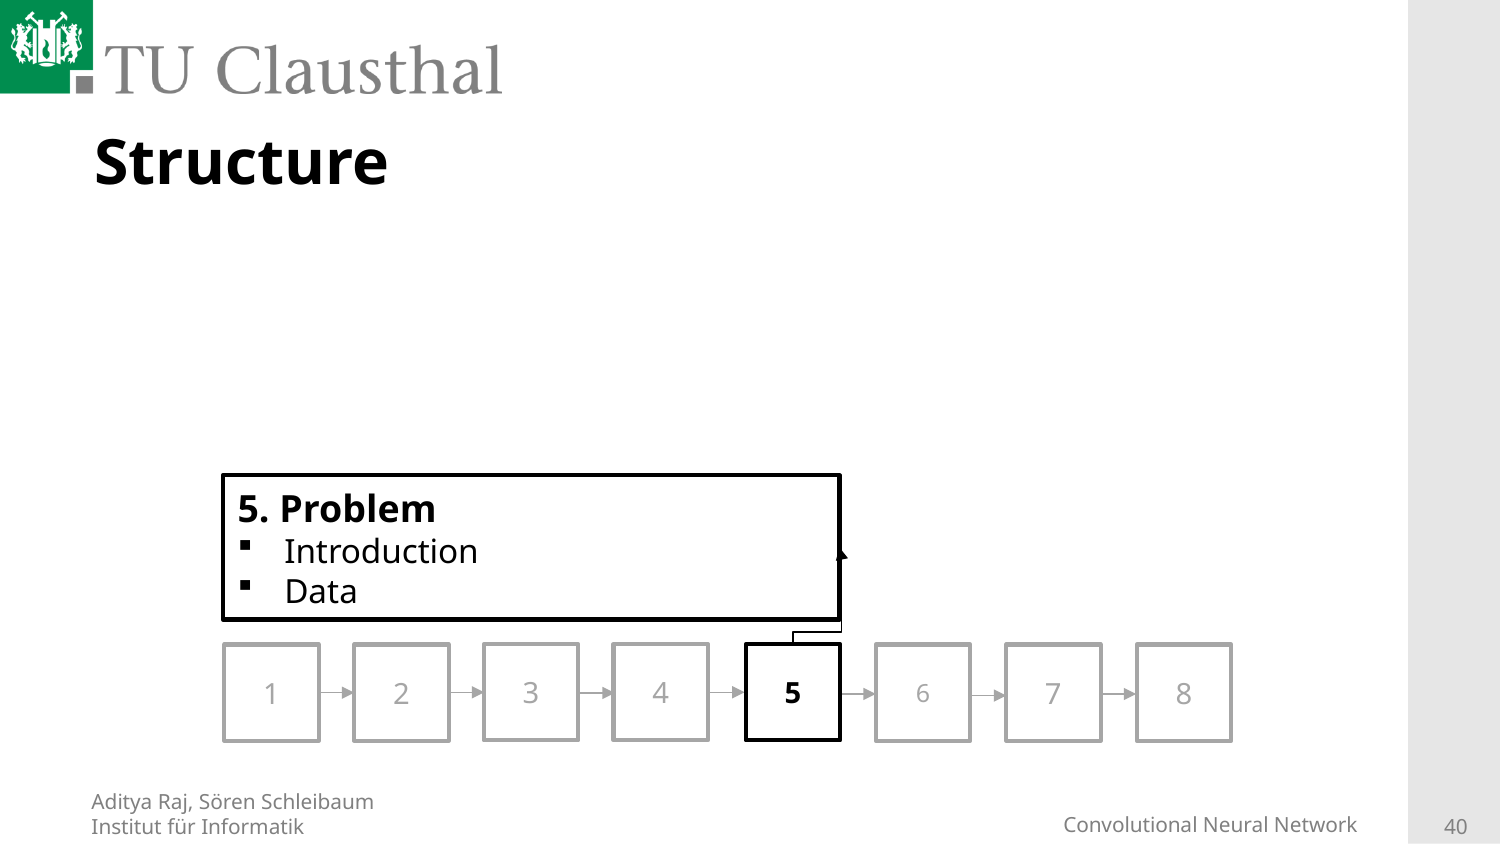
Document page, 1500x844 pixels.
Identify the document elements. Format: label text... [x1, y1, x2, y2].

picture [0, 0, 502, 94]
title Structure [79, 114, 1375, 201]
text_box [222, 475, 1232, 742]
